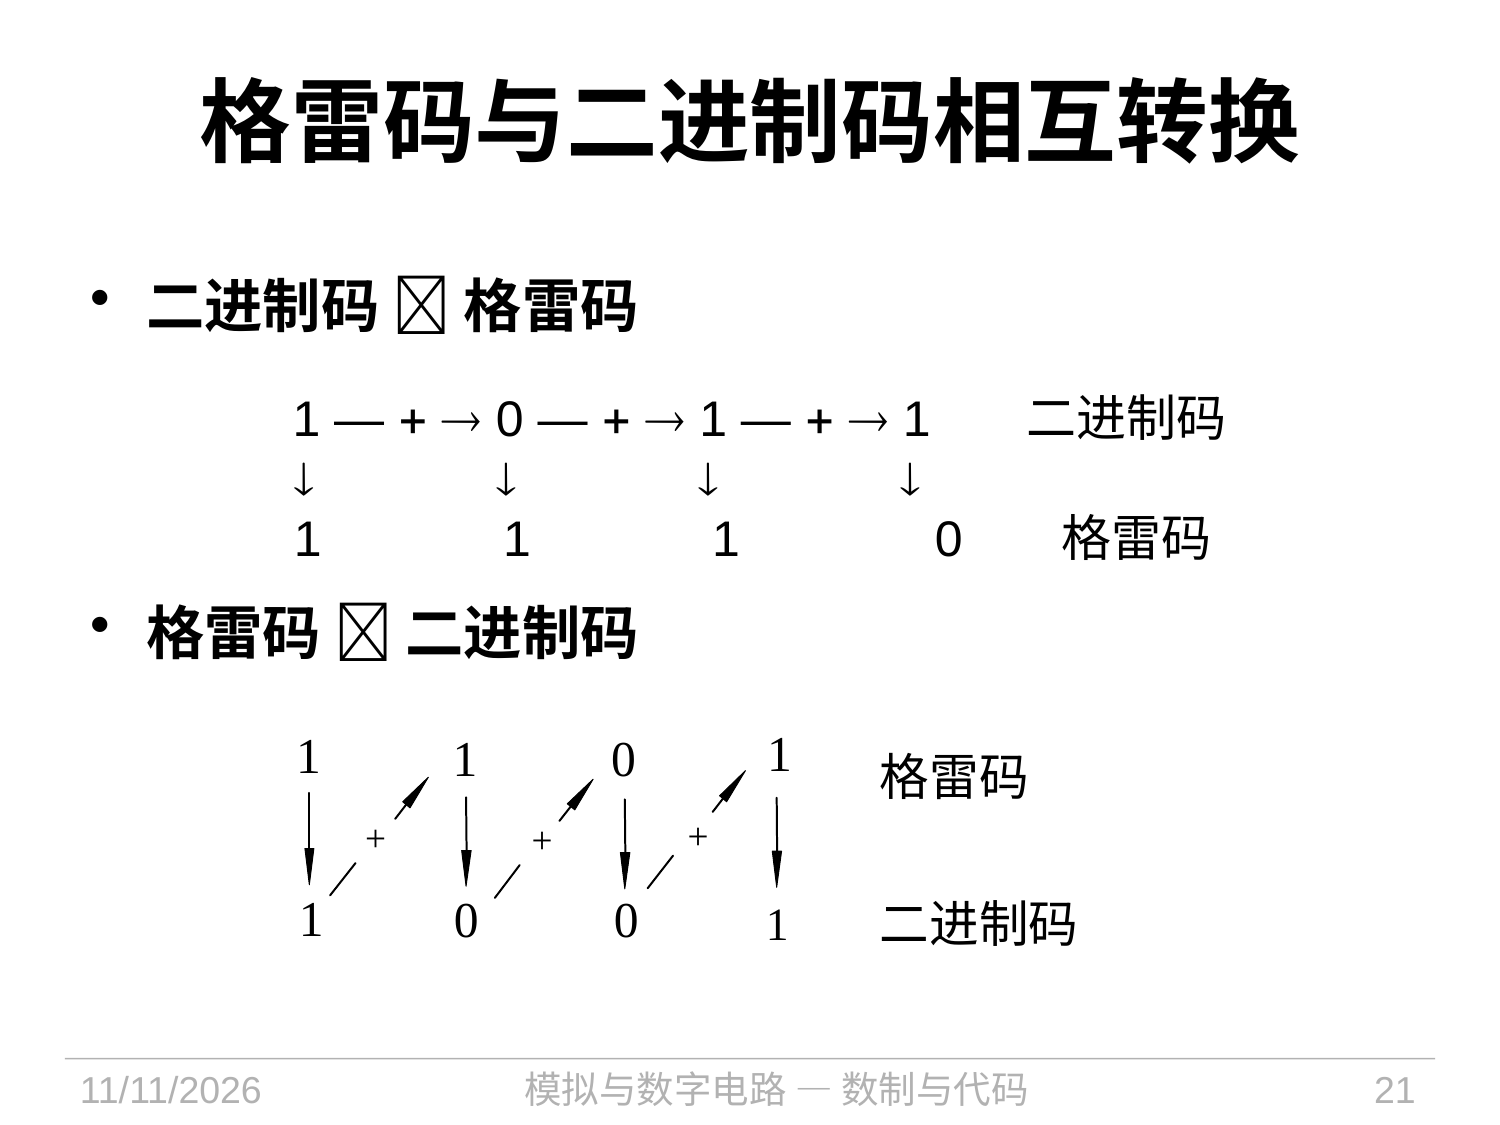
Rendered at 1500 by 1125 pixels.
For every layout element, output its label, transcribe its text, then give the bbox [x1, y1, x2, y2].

list 二进制码  格雷码 格雷码  二进制码 [75, 261, 1400, 1029]
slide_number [64, 1058, 348, 1125]
footer 模拟与数字电路 — 数制与代码 [373, 1058, 1179, 1125]
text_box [277, 721, 1132, 980]
slide_number 21 [1230, 1058, 1431, 1125]
text_box 1 —   0 —   1 —   1 二进制码     1 1 1 0 格雷码 [251, 379, 1302, 575]
title 格雷码与二进制码相互转换 [75, 24, 1425, 213]
